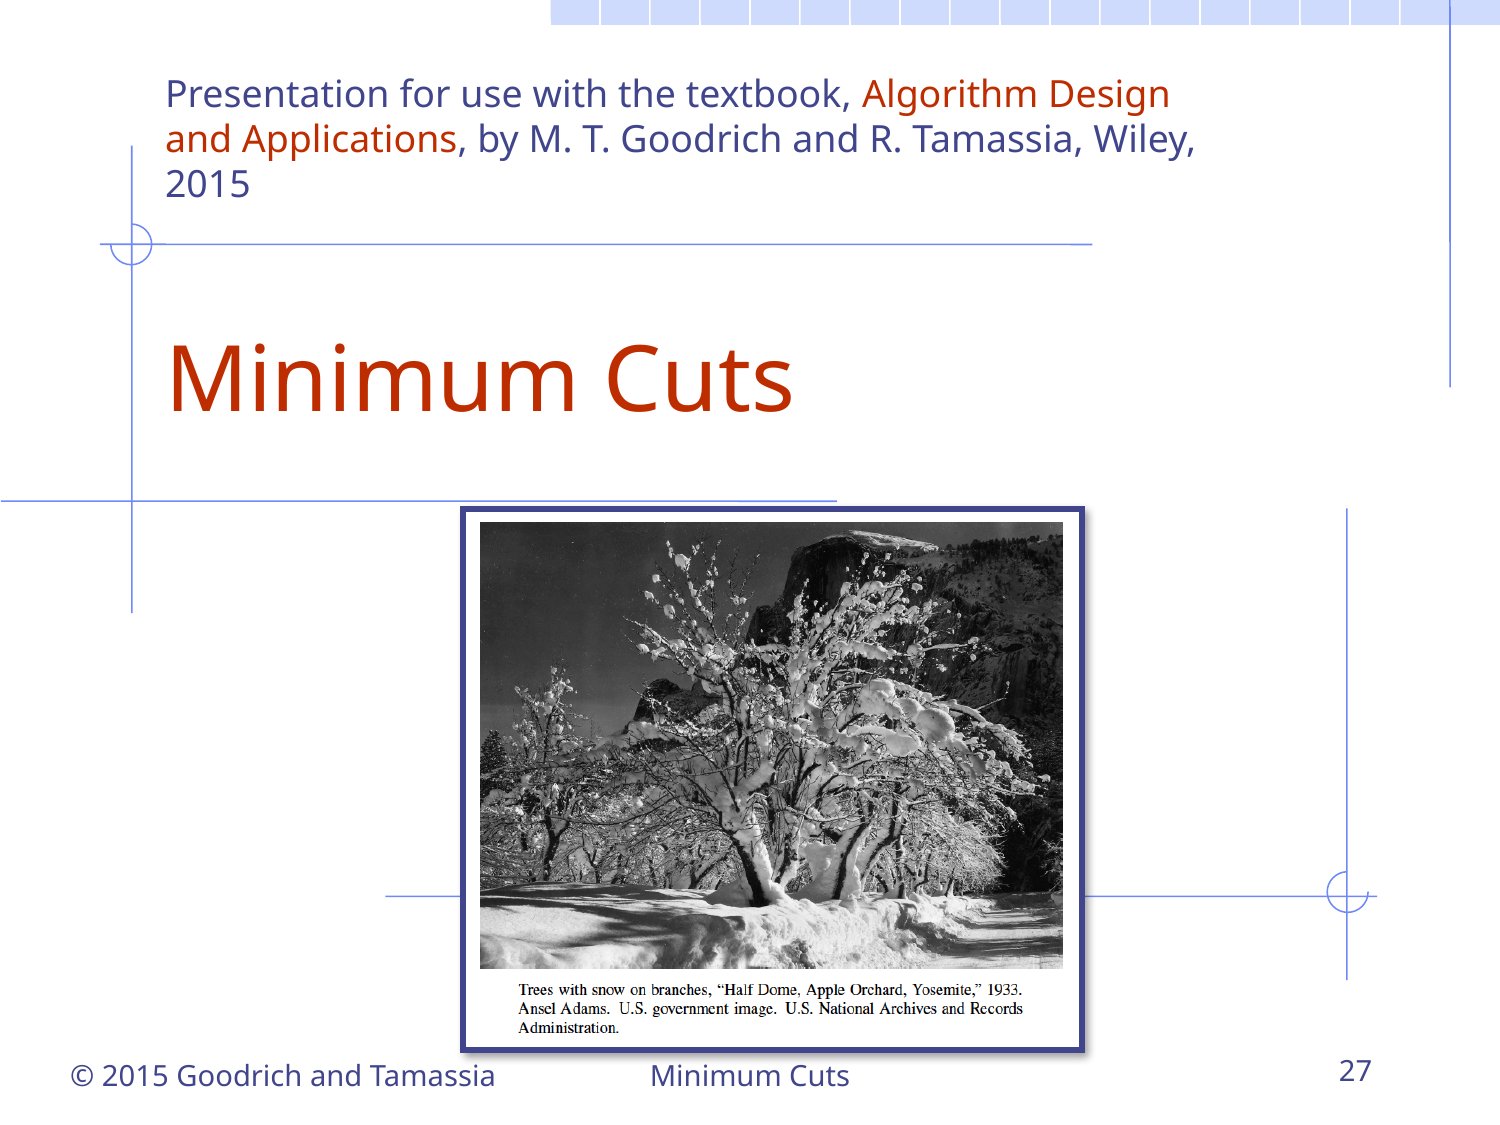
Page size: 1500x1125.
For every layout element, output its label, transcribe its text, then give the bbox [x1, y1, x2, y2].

subtitle Presentation for use with the textbook, Algorithm Design and Applications, by M. T. Goodrich and R. Tamassia, Wiley, 2015 [150, 62, 1238, 225]
picture [465, 512, 1079, 1048]
slide_number 27 [1074, 1024, 1388, 1101]
footer Minimum Cuts [512, 1063, 988, 1101]
title Minimum Cuts [150, 275, 1425, 438]
